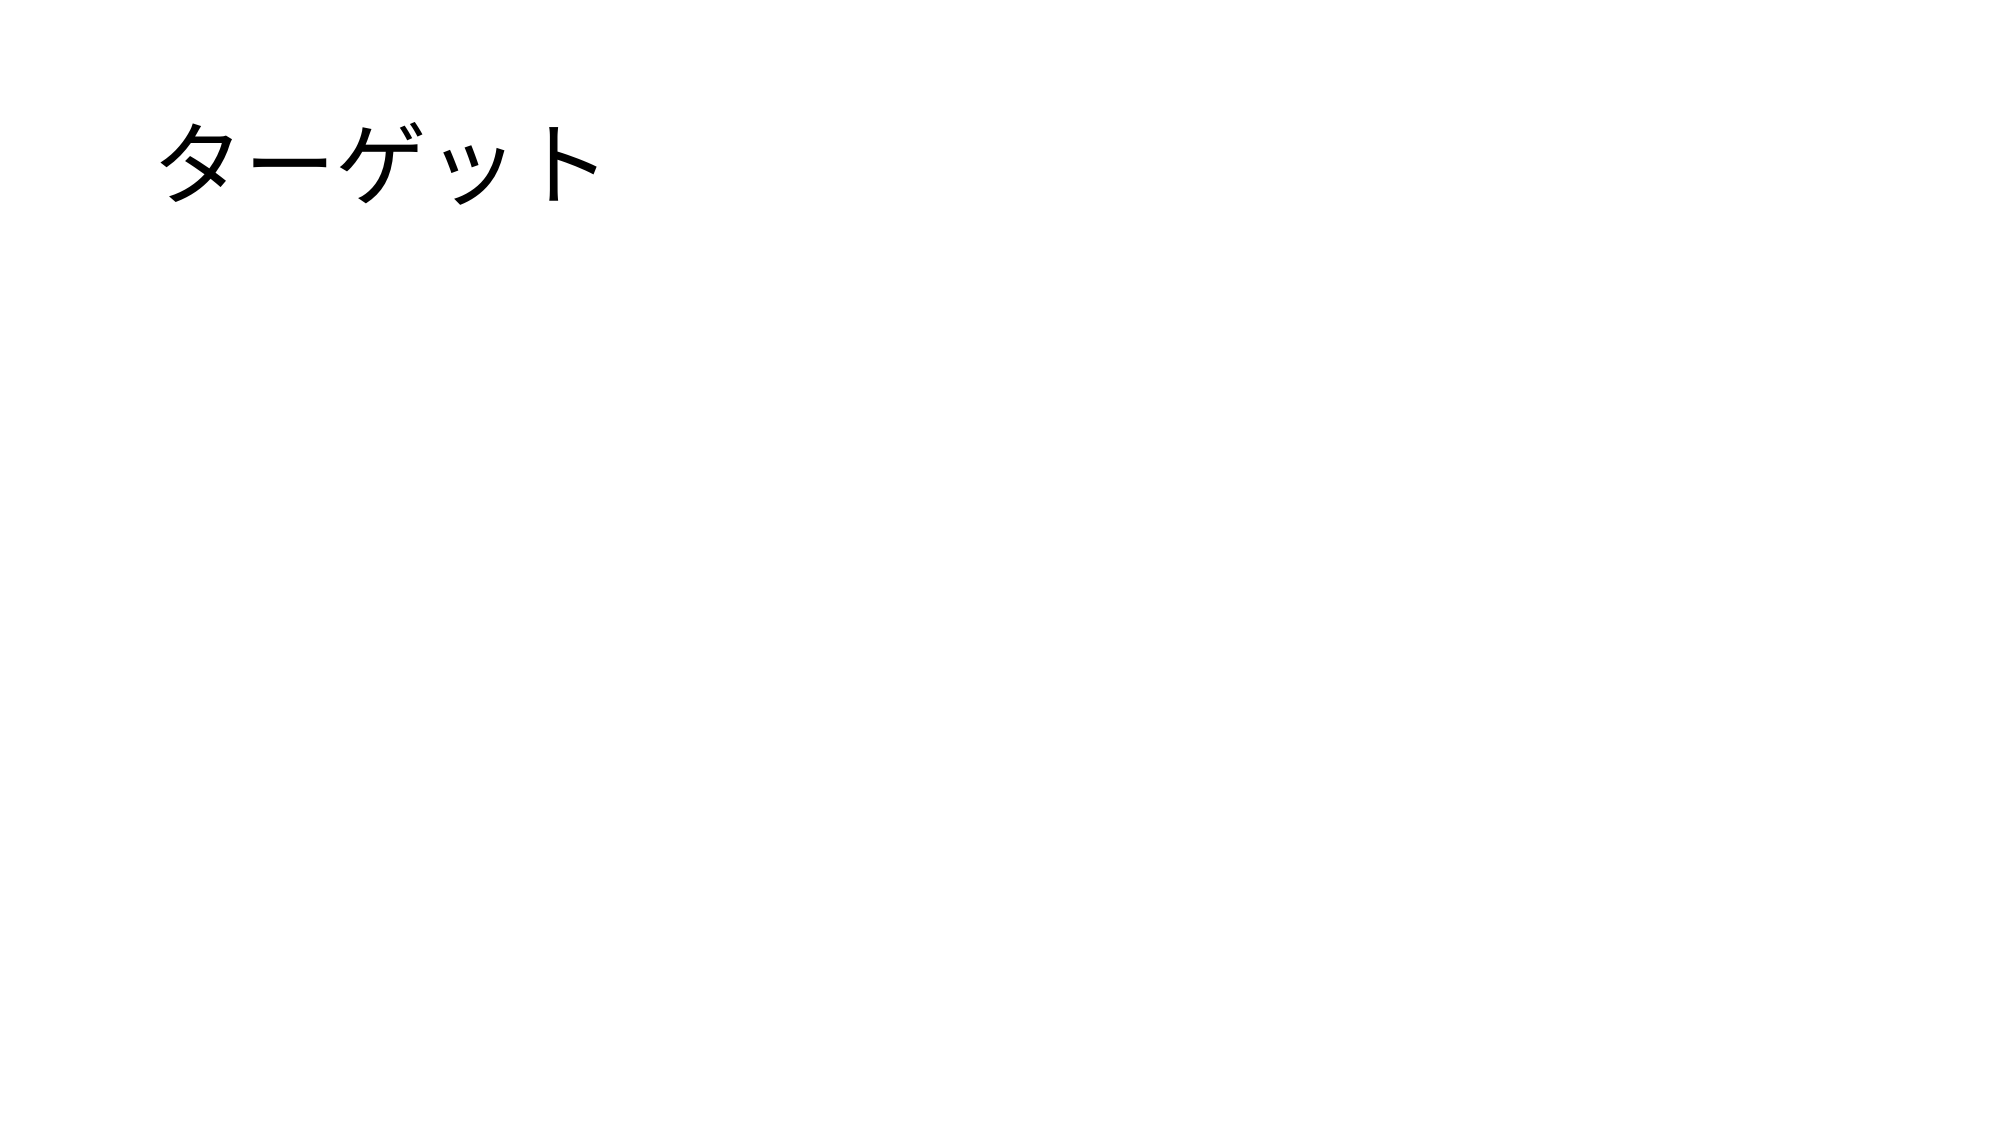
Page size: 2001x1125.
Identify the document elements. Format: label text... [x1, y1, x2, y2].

title ターゲット [137, 59, 1863, 278]
